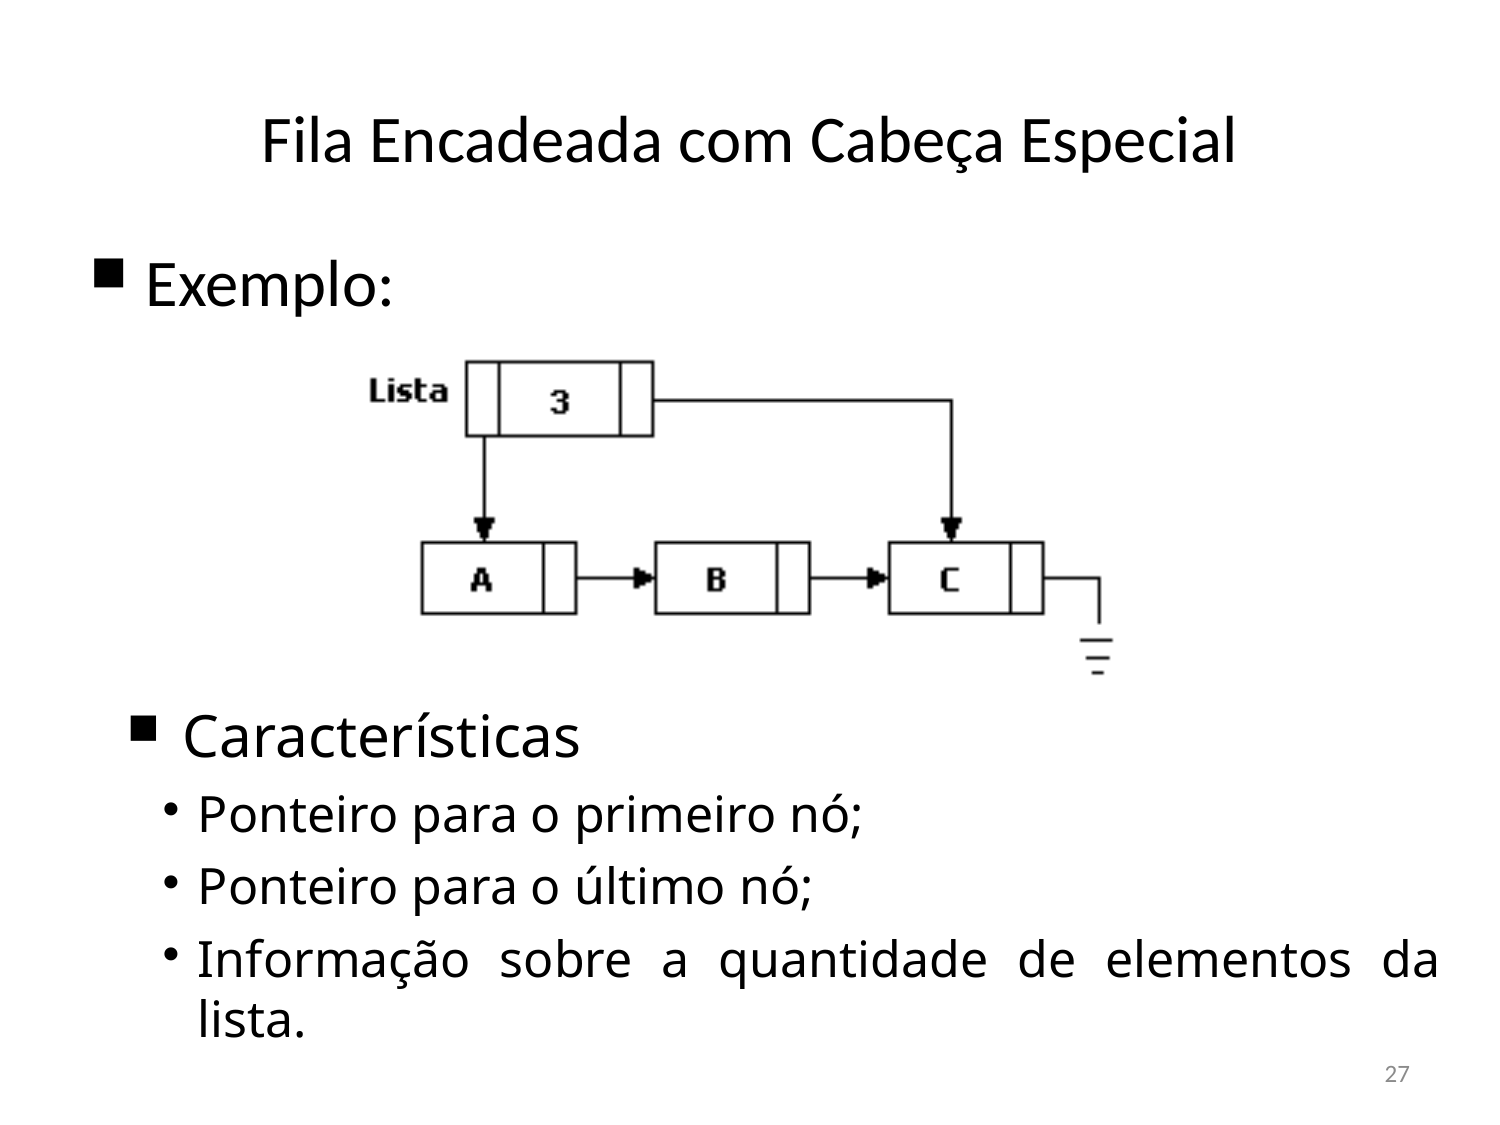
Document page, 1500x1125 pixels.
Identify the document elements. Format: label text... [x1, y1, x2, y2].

slide_number 27 [1074, 1042, 1425, 1103]
list Exemplo: [75, 231, 1416, 378]
picture [336, 323, 1149, 693]
title Fila Encadeada com Cabeça Especial [75, 75, 1425, 197]
text_box Características Ponteiro para o primeiro nó; Ponteiro para o último nó; Informação sobre a quantidade de elementos da lista. [112, 692, 1457, 1024]
